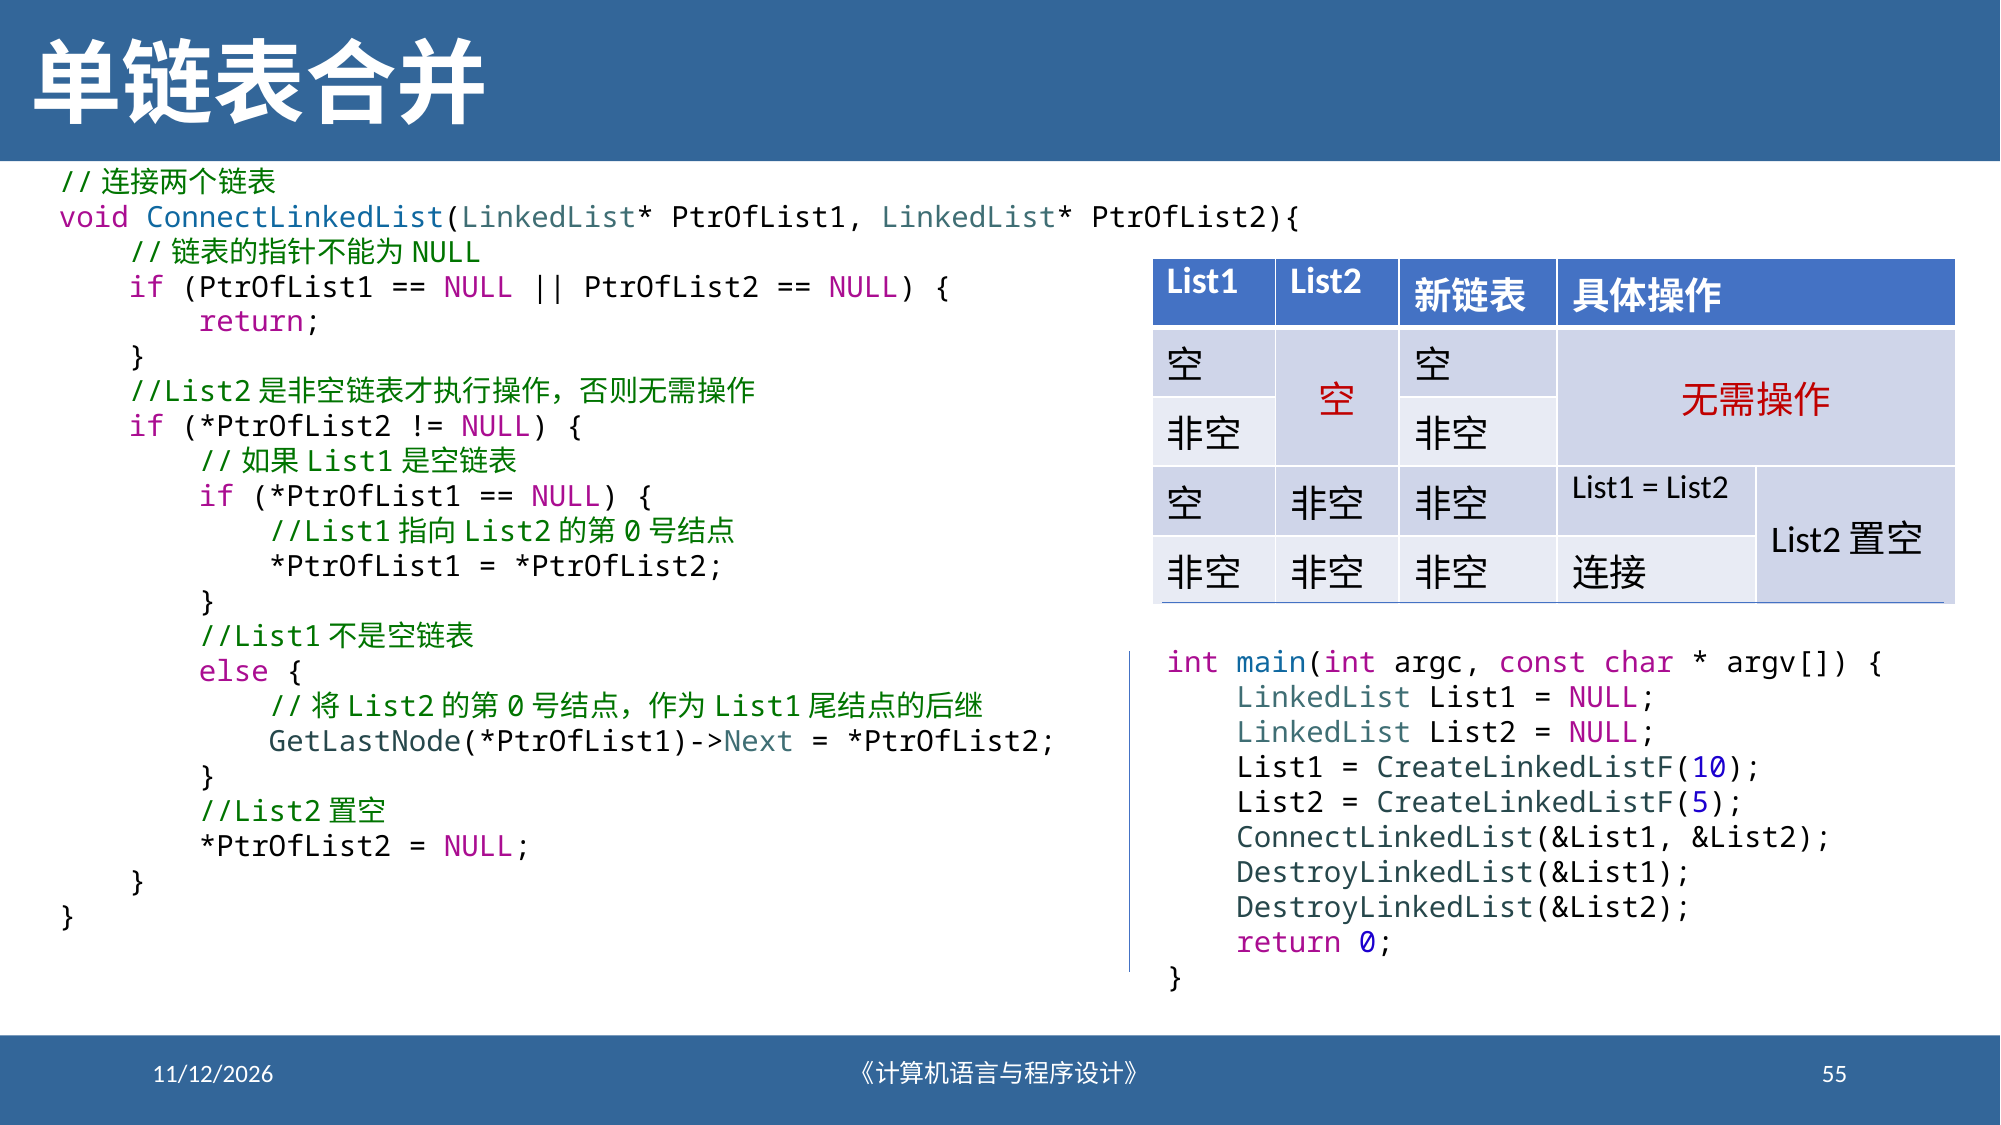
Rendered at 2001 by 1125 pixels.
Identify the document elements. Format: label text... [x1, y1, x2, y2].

text_box int main(int argc, const char * argv[]) { LinkedList List1 = NULL; LinkedList List2 = NULL; List1 = CreateLinkedListF(10); List2 = CreateLinkedListF(5); ConnectLinkedList(&List1, &List2); DestroyLinkedList(&List1); DestroyLinkedList(&List2); return 0; } [1151, 635, 1915, 1001]
table_header 具体操作 [1568, 259, 1955, 325]
footer 《计算机语言与程序设计》 [662, 1042, 1338, 1103]
title 单链表合并 [15, 18, 1863, 156]
table_cell 连接 [1568, 537, 1755, 602]
table_cell 无需操作 [1568, 330, 1955, 465]
table_cell List1 = List2 [1568, 467, 1755, 535]
text_box //连接两个链表 void ConnectLinkedList(LinkedList* PtrOfList1, LinkedList* PtrOfList2){ //链表的指针不能为NULL if (PtrOfList1 == NULL || PtrOfList2 == NULL) { return; } //List2是非空链表才执行操作，否则无需操作 if (*PtrOfList2 != NULL) { //如果List1是空链表 if (*PtrOfList1 == NULL) { //List1指向List2的第0号结点 *PtrOfList1 = *PtrOfList2; } //List1不是空链表 else { //将List2的第0号结点，作为List1尾结点的后继 GetLastNode(*PtrOfList1)->Next = *PtrOfList2; } //List2置空 *PtrOfList2 = NULL; } } [44, 155, 1568, 940]
table_cell List2置空 [1757, 467, 1955, 604]
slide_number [137, 1042, 588, 1103]
slide_number 55 [1412, 1042, 1863, 1103]
